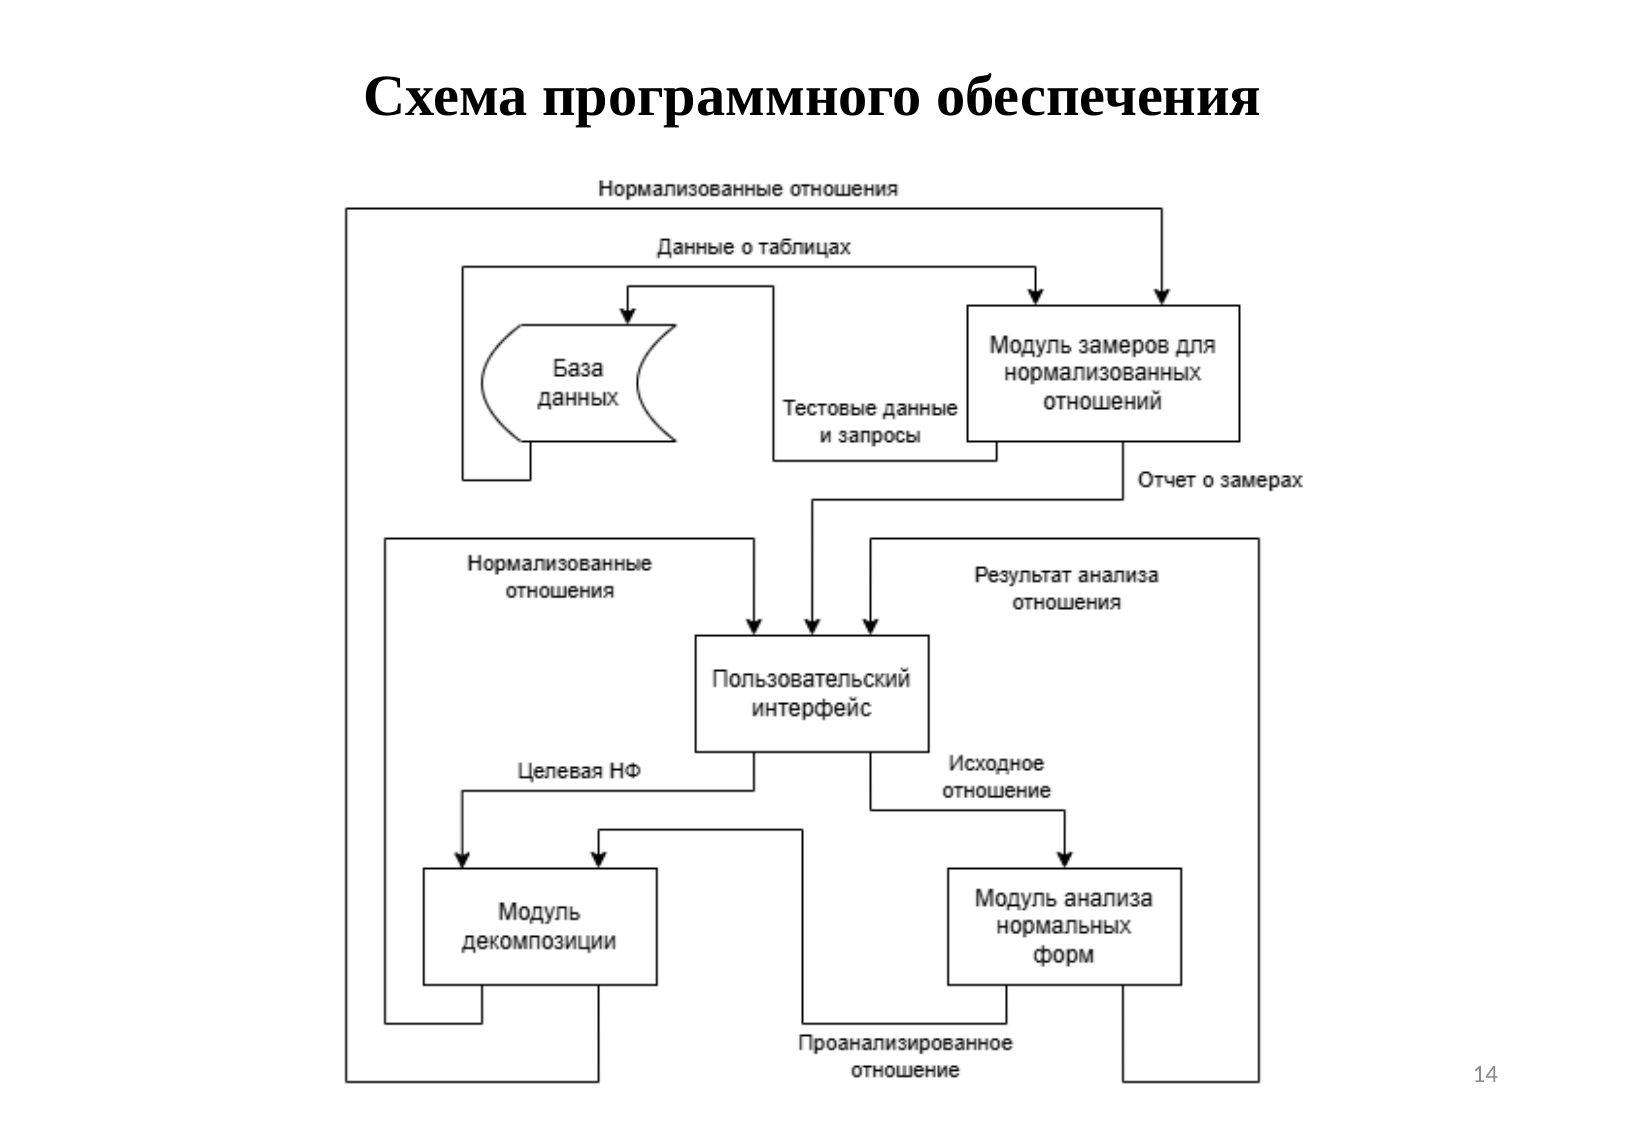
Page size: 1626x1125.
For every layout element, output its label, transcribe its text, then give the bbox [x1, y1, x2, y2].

slide_number 14 [1147, 1042, 1514, 1103]
text_box Схема программного обеспечения [0, 15, 1625, 178]
picture [332, 177, 1305, 1099]
